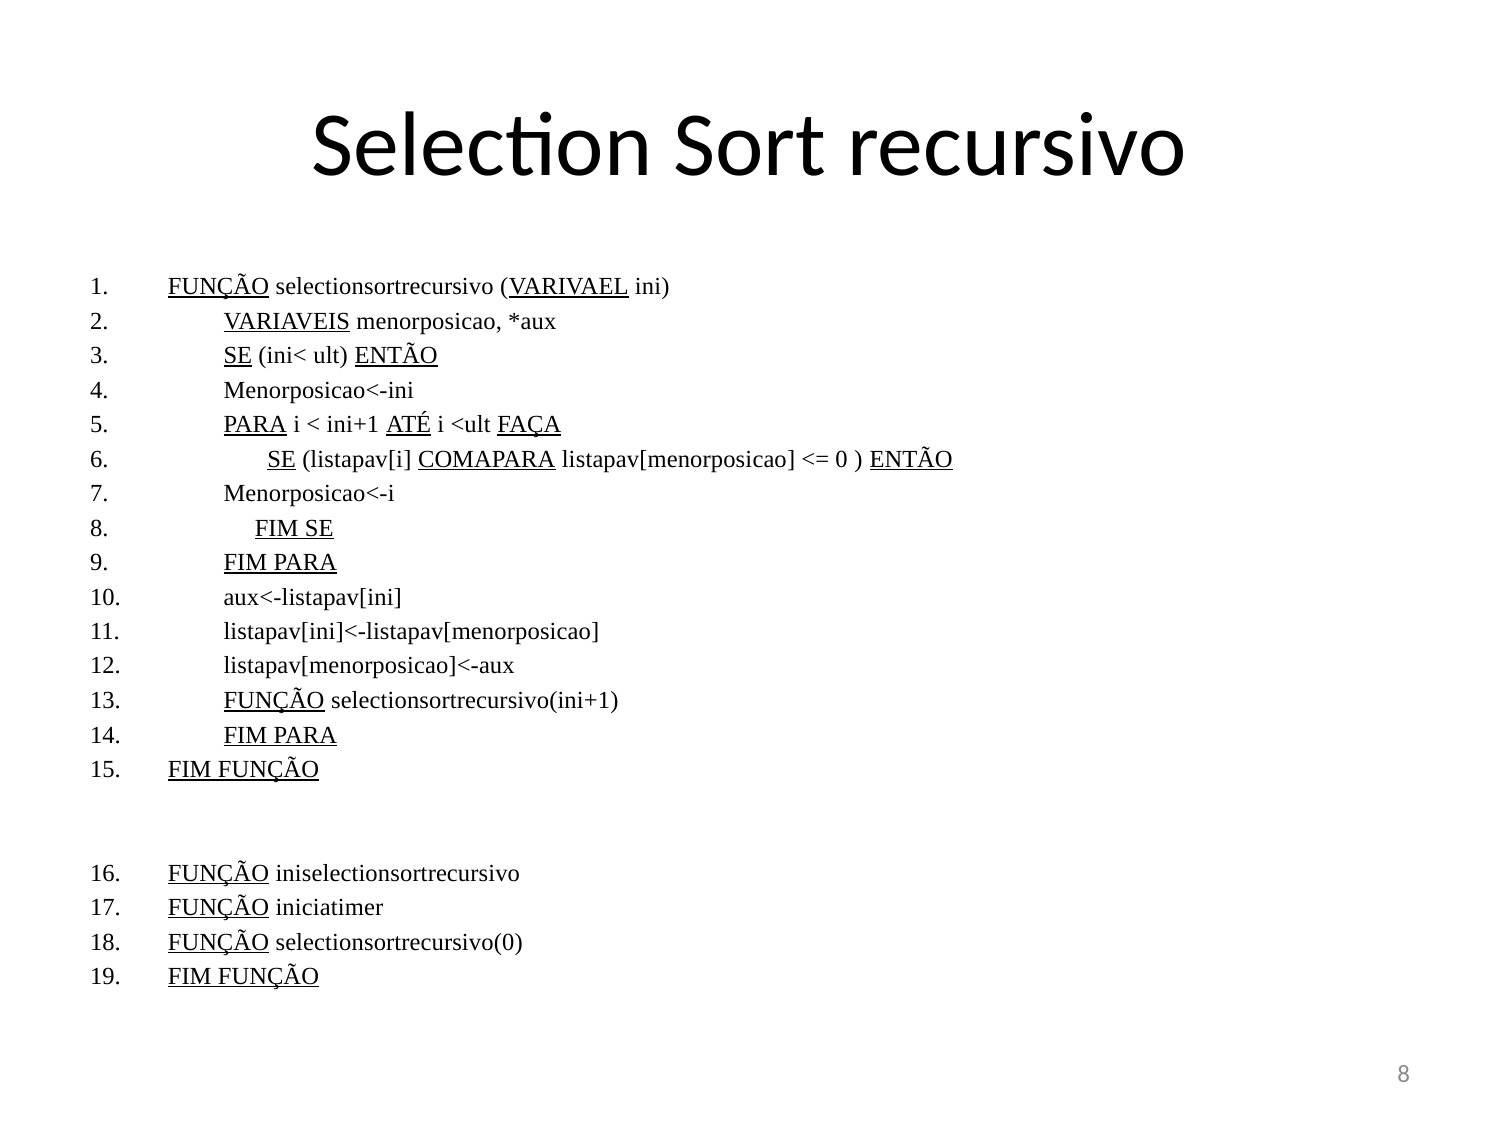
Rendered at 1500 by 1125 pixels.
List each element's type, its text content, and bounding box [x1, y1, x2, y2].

title Selection Sort recursivo [75, 45, 1425, 233]
list FUNÇÃO selectionsortrecursivo (VARIVAEL ini) VARIAVEIS menorposicao, *aux SE (ini< ult) ENTÃO Menorposicao<-ini PARA i < ini+1 ATÉ i <ult FAÇA SE (listapav[i] COMAPARA listapav[menorposicao] <= 0 ) ENTÃO Menorposicao<-i FIM SE FIM PARA aux<-listapav[ini] listapav[ini]<-listapav[menorposicao] listapav[menorposicao]<-aux FUNÇÃO selectionsortrecursivo(ini+1) FIM PARA FIM FUNÇÃO FUNÇÃO iniselectionsortrecursivo FUNÇÃO iniciatimer FUNÇÃO selectionsortrecursivo(0) FIM FUNÇÃO [75, 262, 1425, 1005]
slide_number 8 [1074, 1042, 1425, 1103]
